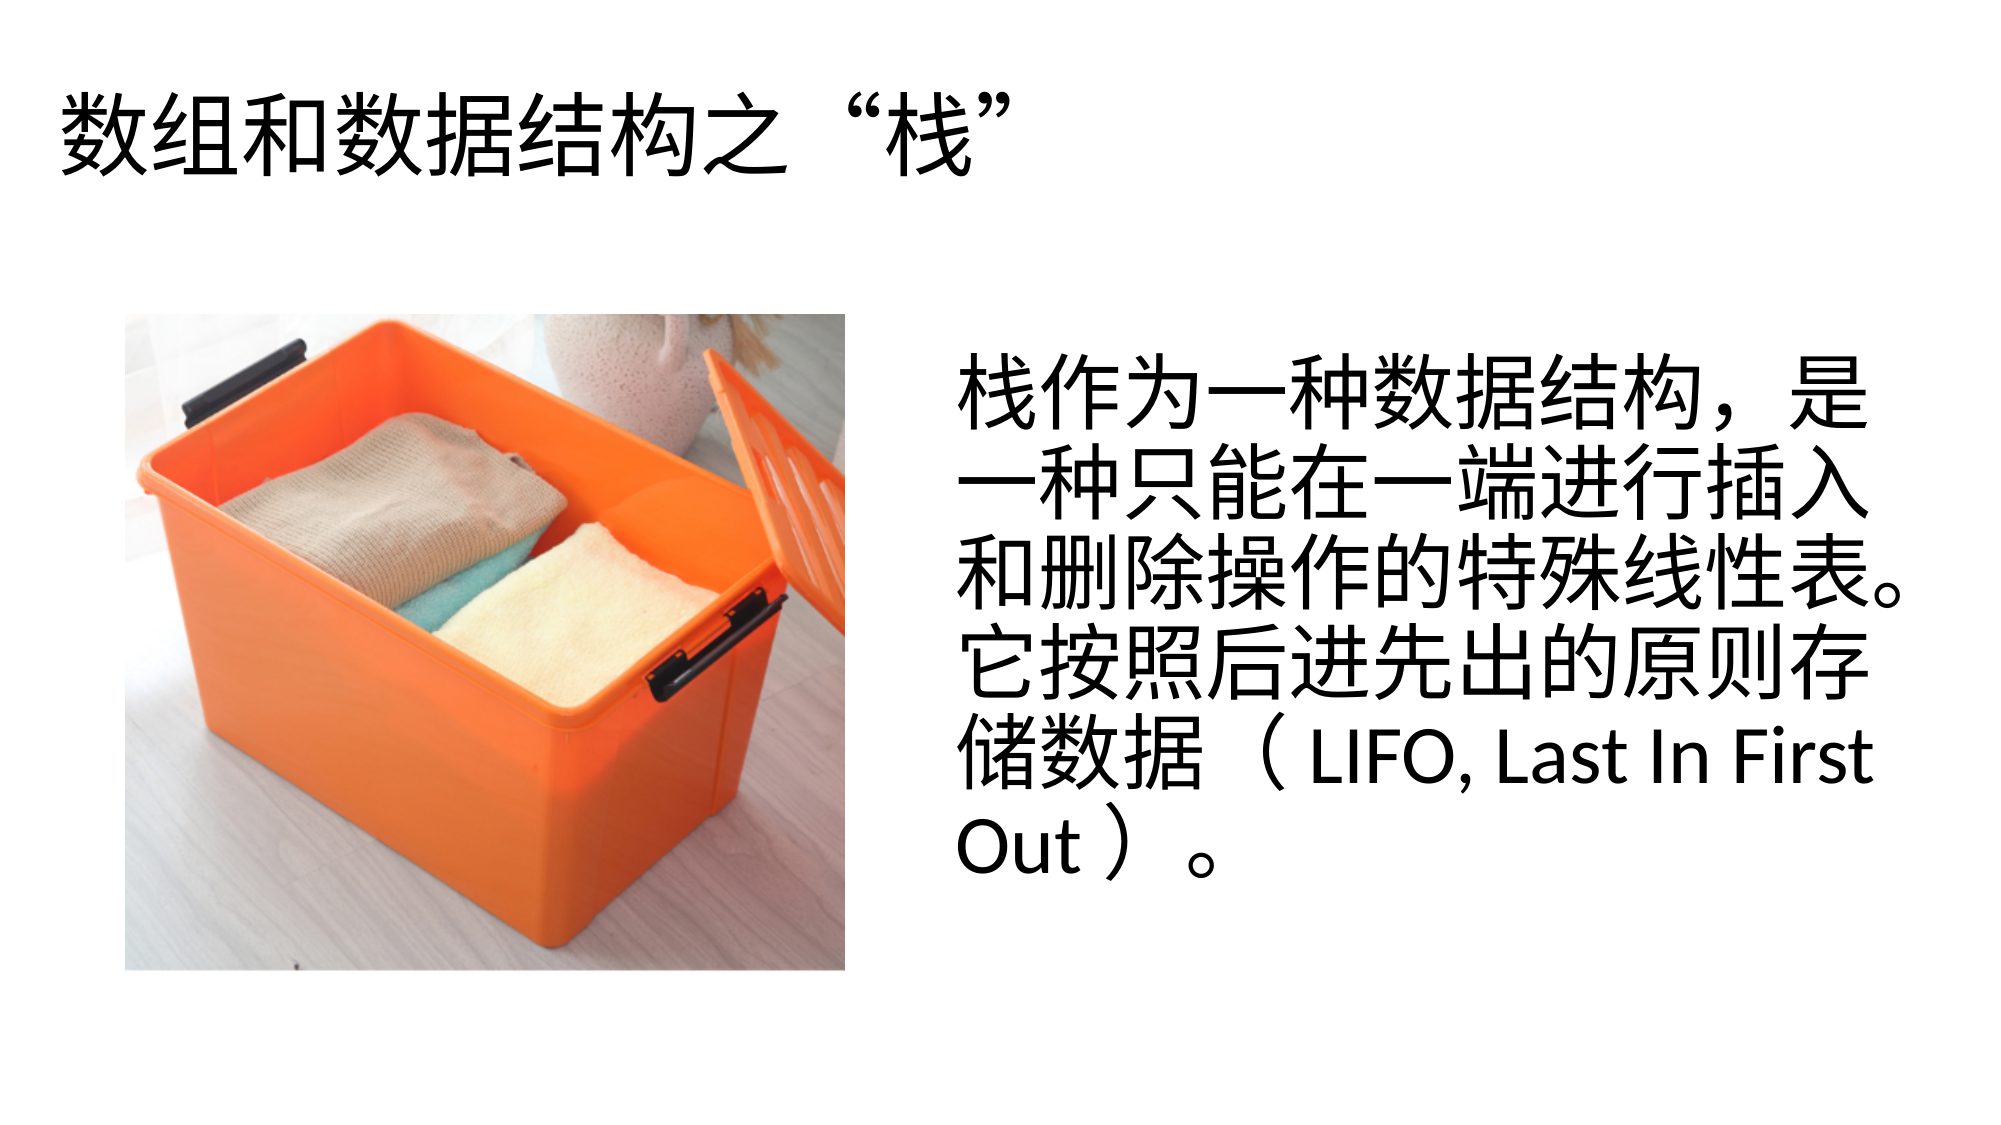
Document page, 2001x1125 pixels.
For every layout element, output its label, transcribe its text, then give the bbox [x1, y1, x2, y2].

picture [125, 314, 845, 977]
text_box 栈作为一种数据结构，是一种只能在一端进行插入和删除操作的特殊线性表。它按照后进先出的原则存储数据（LIFO, Last In First Out）。 [940, 344, 1957, 947]
title 数组和数据结构之“栈” [43, 30, 1769, 249]
